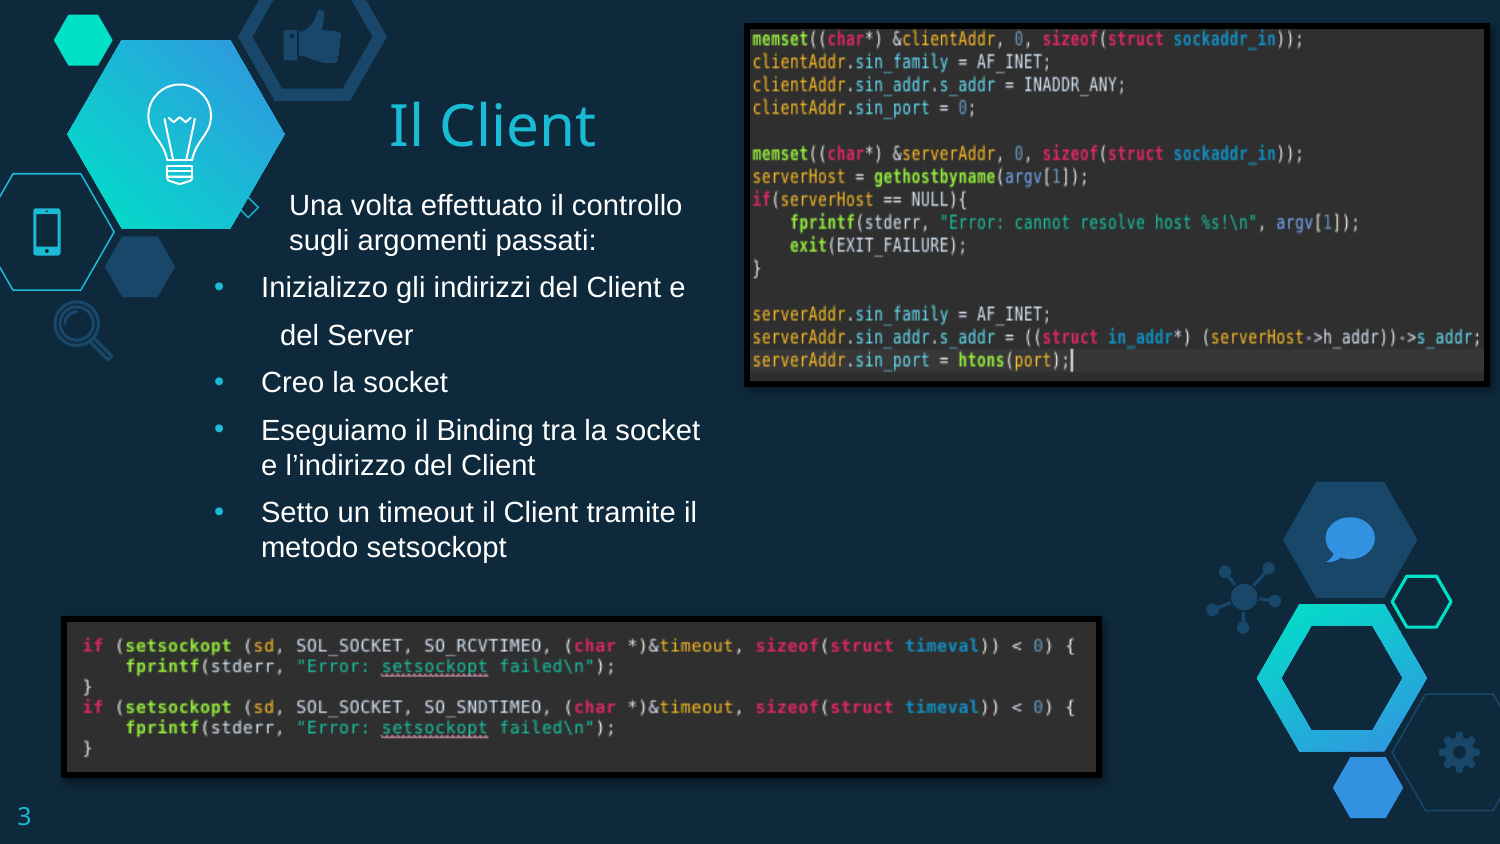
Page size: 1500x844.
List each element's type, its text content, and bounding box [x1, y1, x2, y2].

text_box Il Client [374, 80, 687, 165]
picture [749, 28, 1485, 381]
list Una volta effettuato il controllo sugli argomenti passati: Inizializzo gli indirizzi del Client e del Server Creo la socket Eseguiamo il Binding tra la socket e l’indirizzo del Client Setto un timeout il Client tramite il metodo setsockopt [199, 171, 740, 610]
slide_number 3 [2, 785, 93, 844]
picture [66, 621, 1096, 773]
